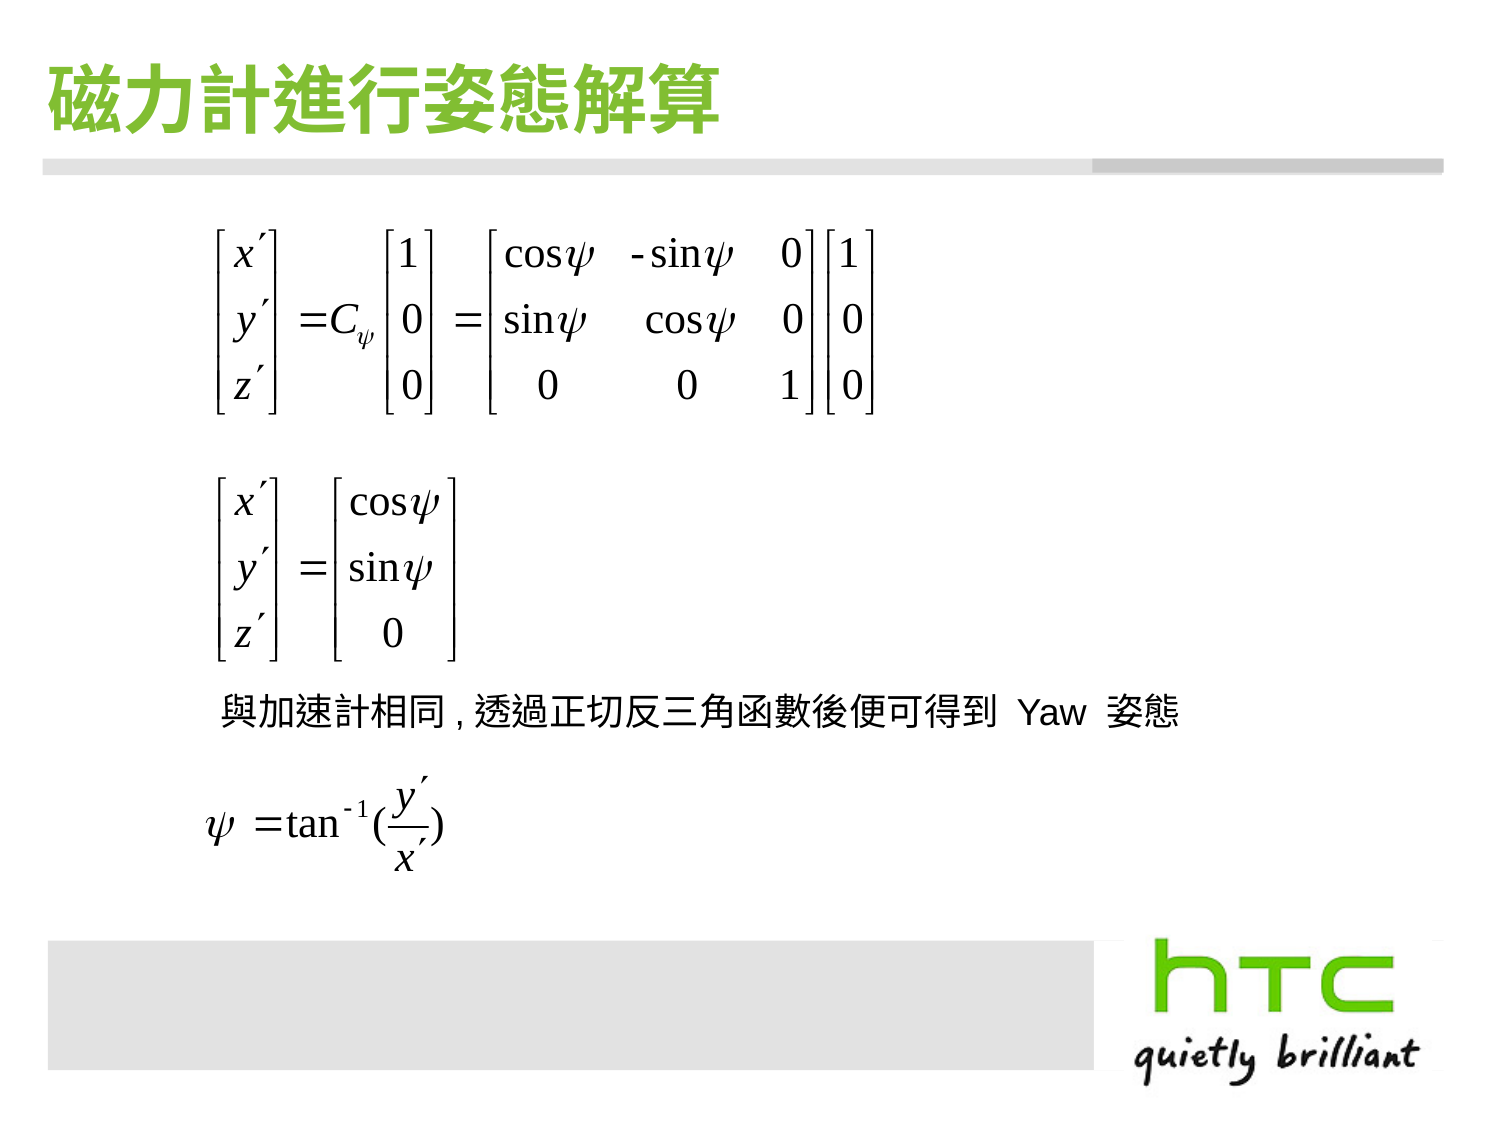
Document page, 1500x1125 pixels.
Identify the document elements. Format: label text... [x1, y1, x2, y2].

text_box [202, 767, 453, 882]
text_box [207, 467, 472, 673]
text_box 與加速計相同,透過正切反三角函數後便可得到 Yaw 姿態 [205, 680, 1500, 741]
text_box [206, 219, 892, 425]
picture [1124, 922, 1432, 1099]
title 磁力計進行姿態解算 [31, 45, 1448, 137]
